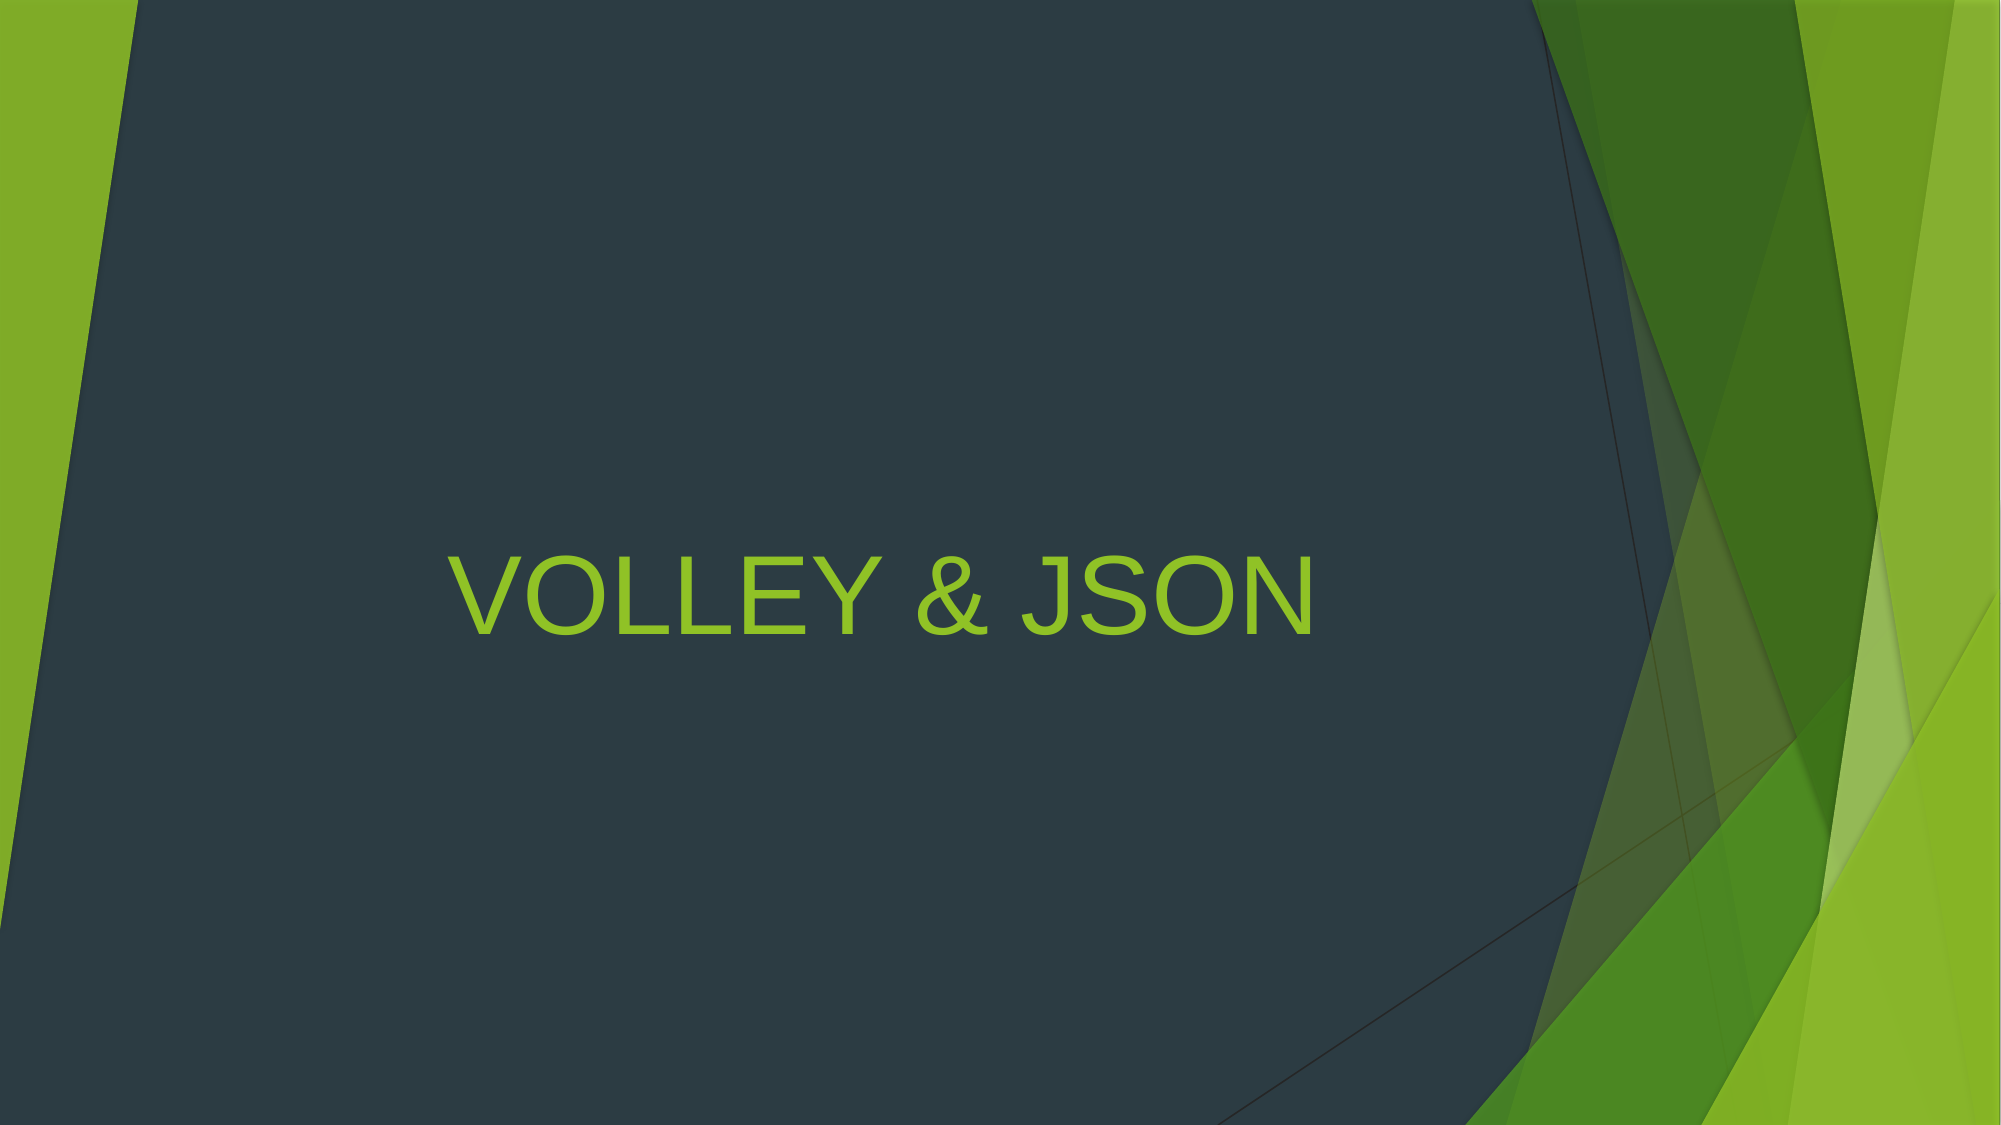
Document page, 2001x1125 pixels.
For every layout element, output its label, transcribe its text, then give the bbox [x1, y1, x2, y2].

title VOLLEY & JSON [247, 394, 1522, 665]
